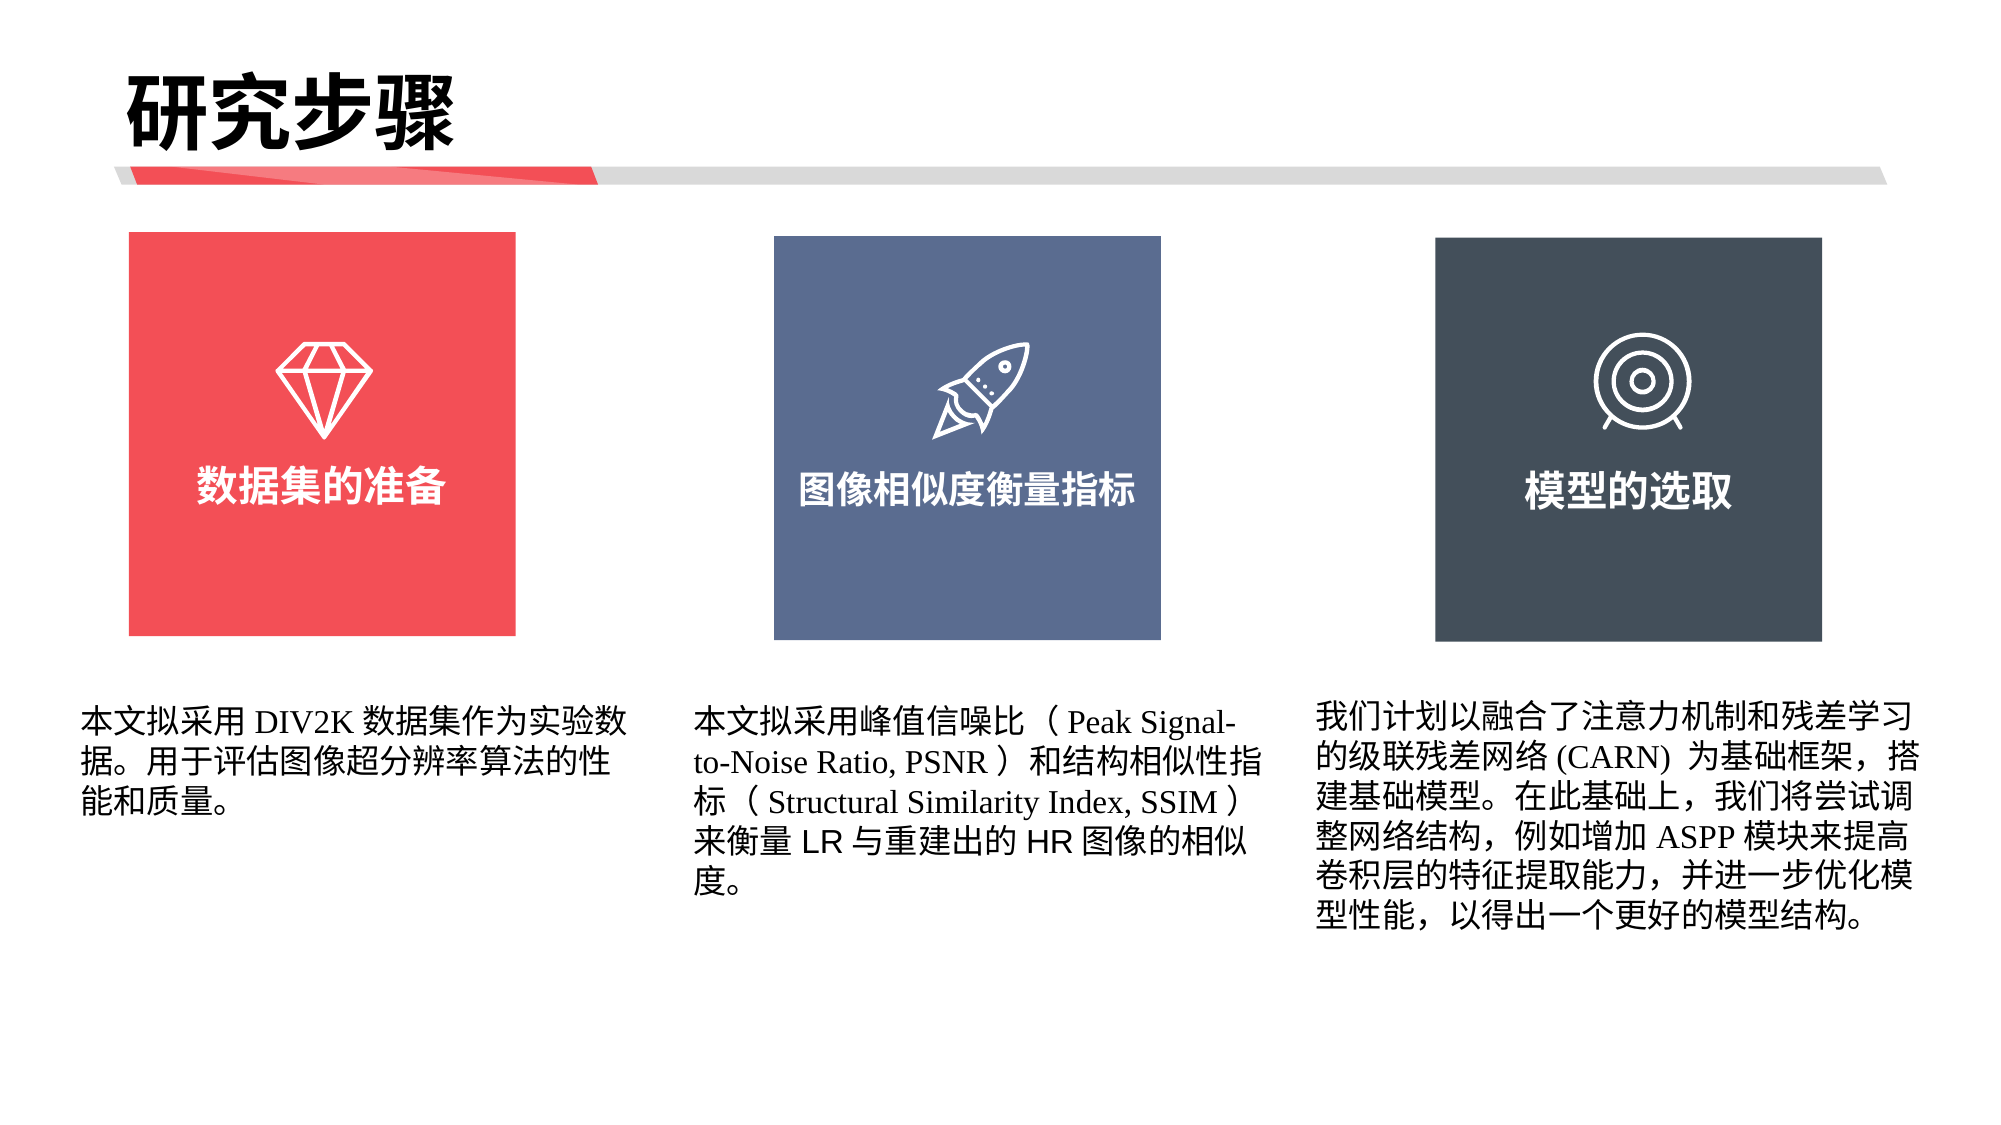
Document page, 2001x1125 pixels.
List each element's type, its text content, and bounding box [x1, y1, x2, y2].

title 研究步骤 [109, 0, 1890, 169]
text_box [124, 232, 1823, 951]
text_box 我们计划以融合了注意力机制和残差学习的级联残差网络(CARN) 为基础框架，搭建基础模型。在此基础上，我们将尝试调整网络结构，例如增加ASPP模块来提高卷积层的特征提取能力，并进一步优化模型性能，以得出一个更好的模型结构。 [1823, 687, 1953, 942]
text_box 本文拟采用DIV2K数据集作为实验数据。用于评估图像超分辨率算法的性能和质量。 [65, 692, 124, 828]
